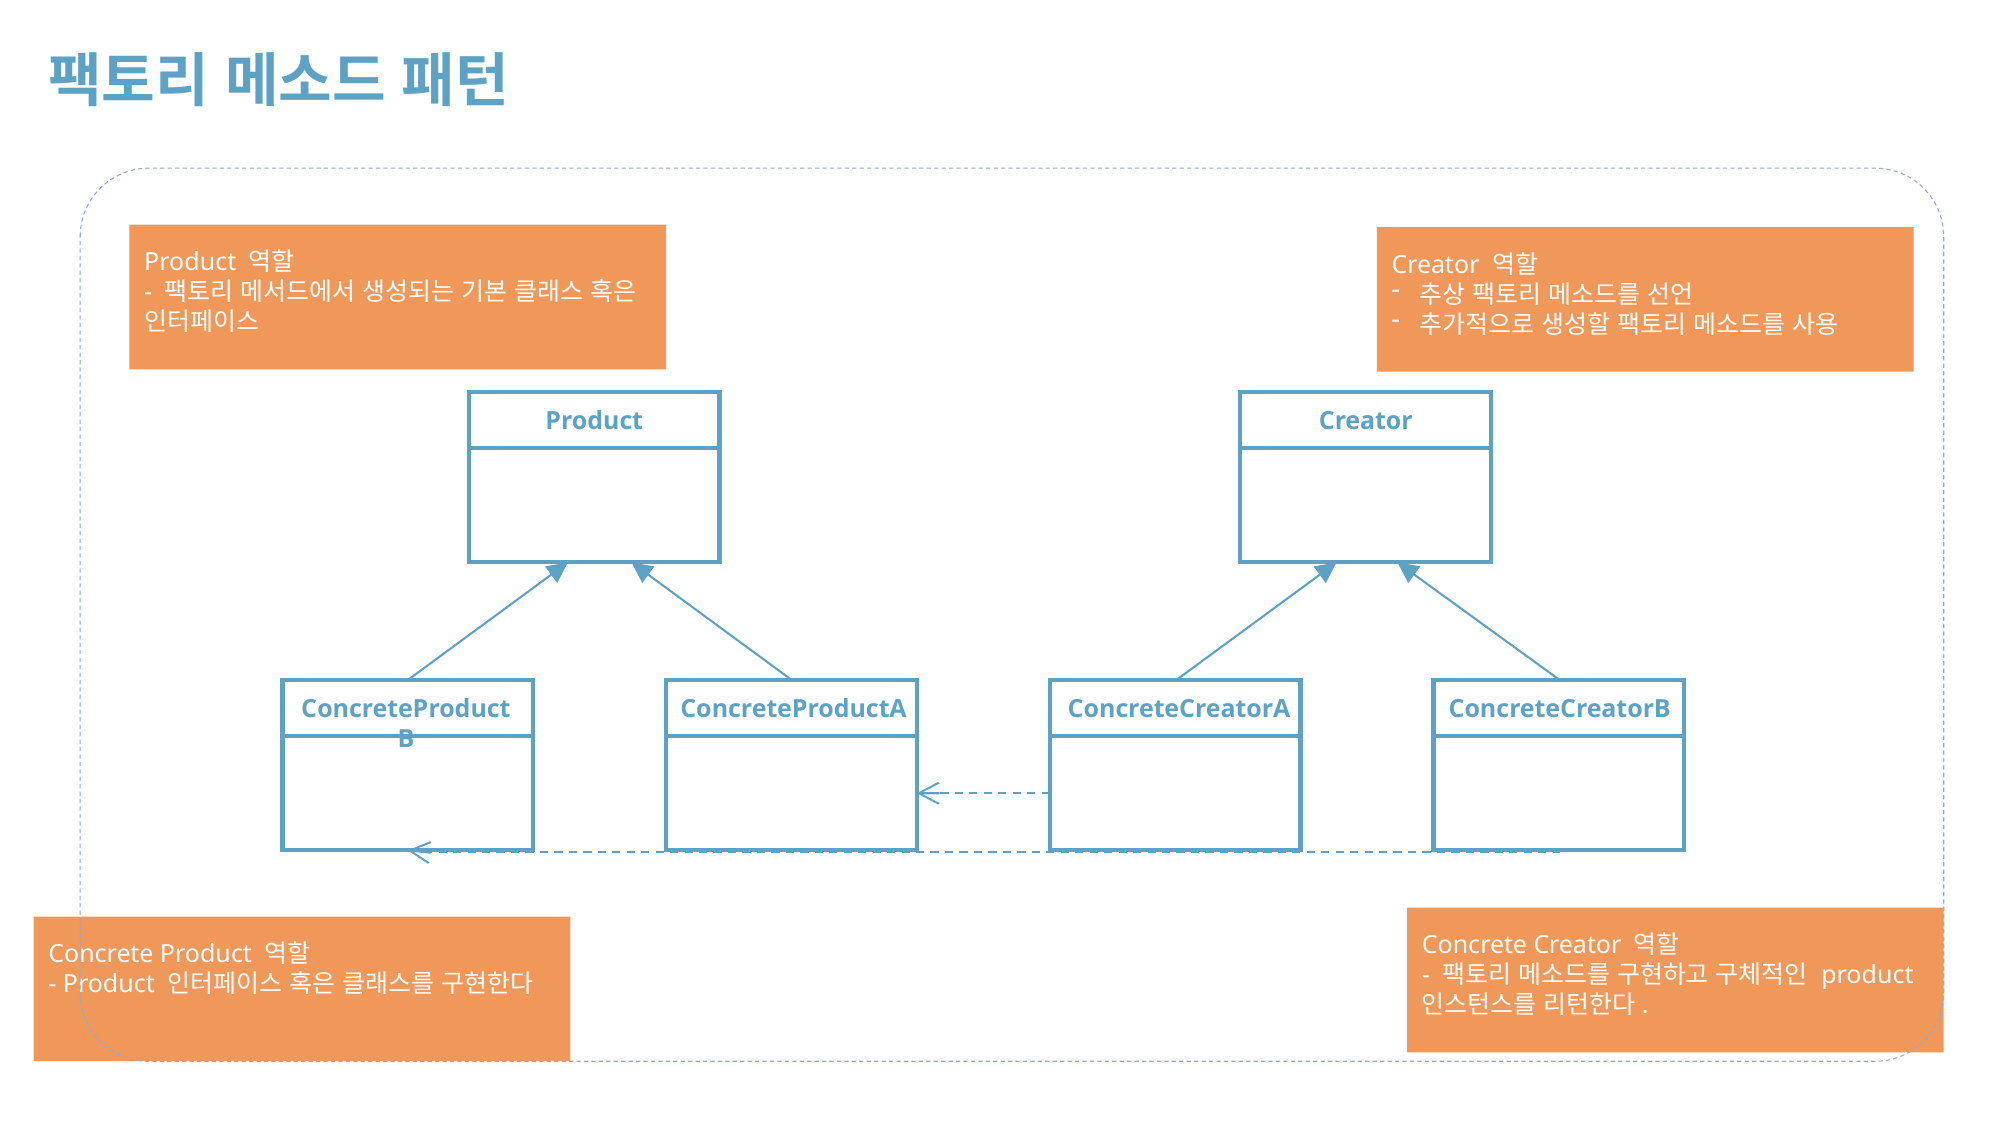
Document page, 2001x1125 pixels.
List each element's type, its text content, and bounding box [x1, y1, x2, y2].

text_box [129, 224, 667, 370]
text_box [1240, 391, 1492, 563]
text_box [1397, 562, 1562, 682]
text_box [1407, 907, 1944, 1053]
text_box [407, 562, 568, 680]
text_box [631, 562, 792, 680]
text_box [278, 679, 534, 851]
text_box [1037, 679, 1322, 851]
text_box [1176, 562, 1337, 680]
text_box [79, 167, 1945, 1063]
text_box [33, 916, 571, 1062]
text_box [651, 679, 936, 851]
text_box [468, 391, 720, 563]
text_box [1376, 226, 1914, 372]
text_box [1424, 679, 1696, 851]
text_box 팩토리 메소드 패턴 [33, 35, 837, 121]
